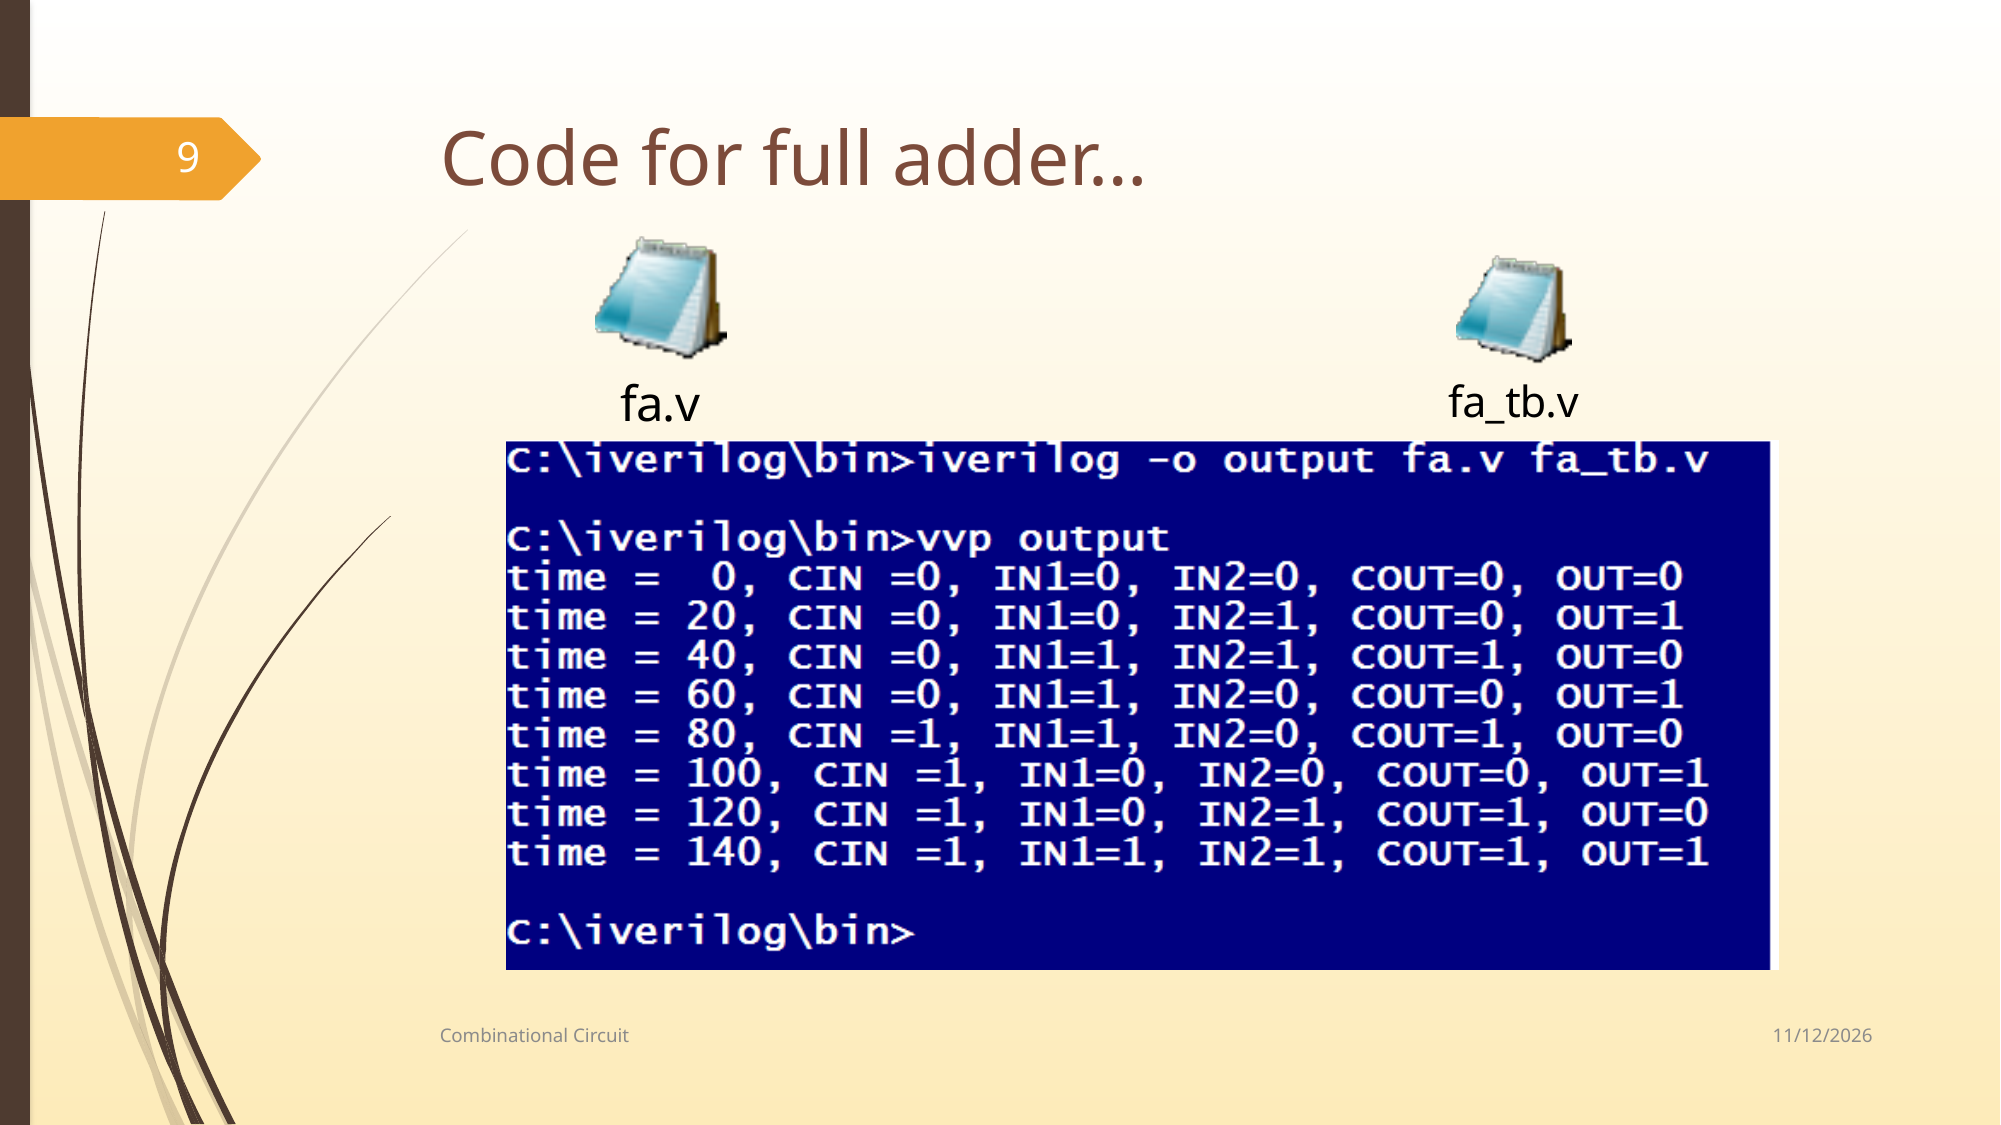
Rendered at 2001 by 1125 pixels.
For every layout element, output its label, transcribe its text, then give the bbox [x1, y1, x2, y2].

title Code for full adder… [425, 102, 1888, 313]
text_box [579, 235, 740, 439]
slide_number 9 [87, 129, 216, 190]
picture [506, 440, 1780, 970]
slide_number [1699, 1005, 1888, 1067]
footer Combinational Circuit [424, 1006, 1675, 1067]
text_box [1436, 254, 1592, 439]
